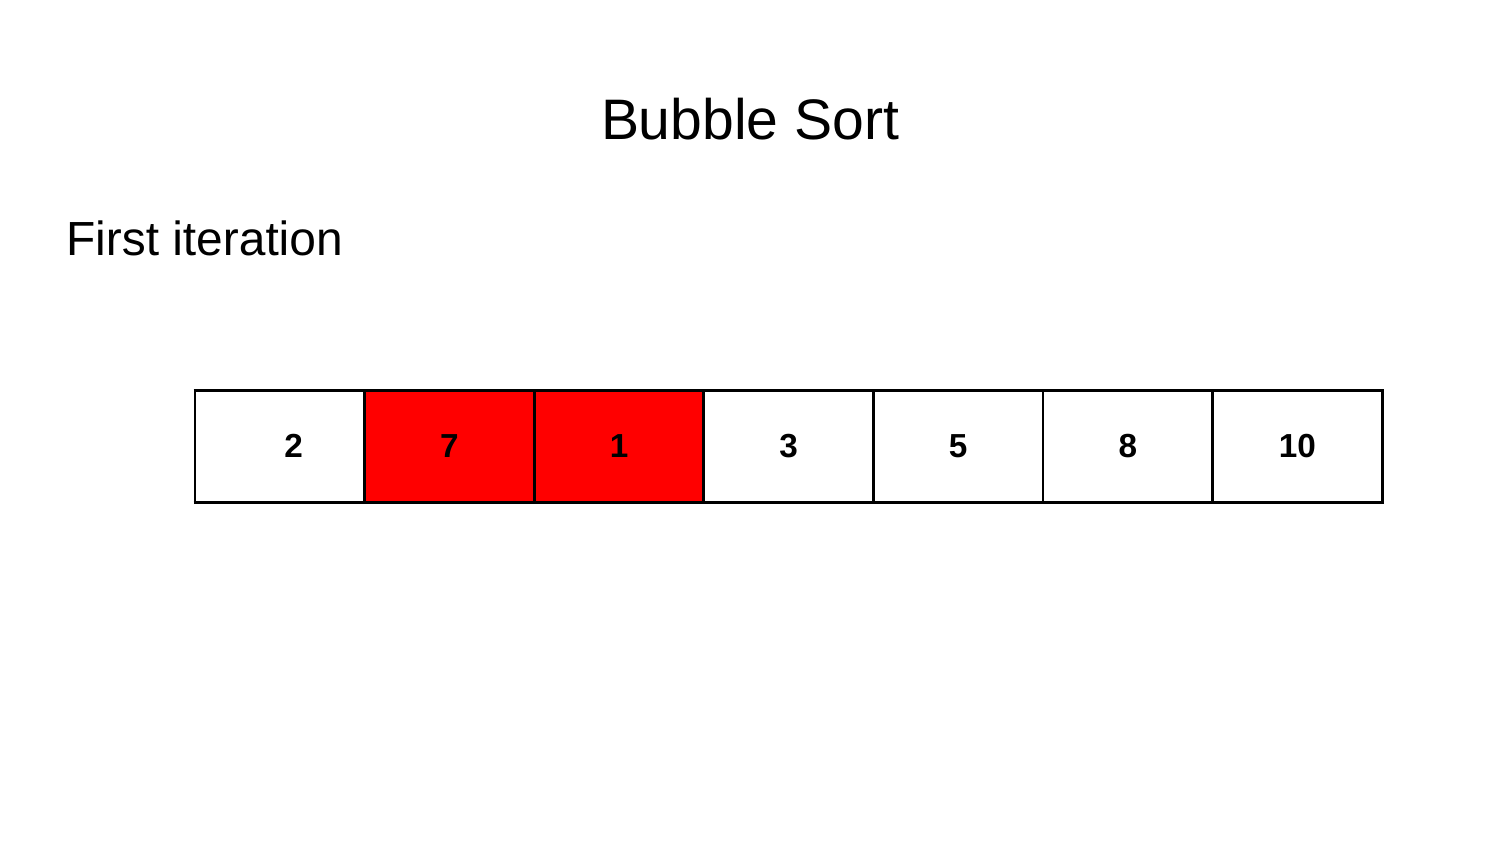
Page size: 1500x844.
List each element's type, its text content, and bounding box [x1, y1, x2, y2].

table_header 8 [1044, 392, 1211, 501]
table_header 7 [366, 392, 533, 501]
table_header 2 [196, 392, 363, 501]
title Bubble Sort [51, 72, 1449, 167]
table_header 5 [875, 392, 1042, 501]
table_header 10 [1214, 392, 1381, 501]
table_header 1 [536, 392, 702, 501]
list First iteration [51, 189, 1449, 750]
table_header 3 [705, 392, 872, 501]
